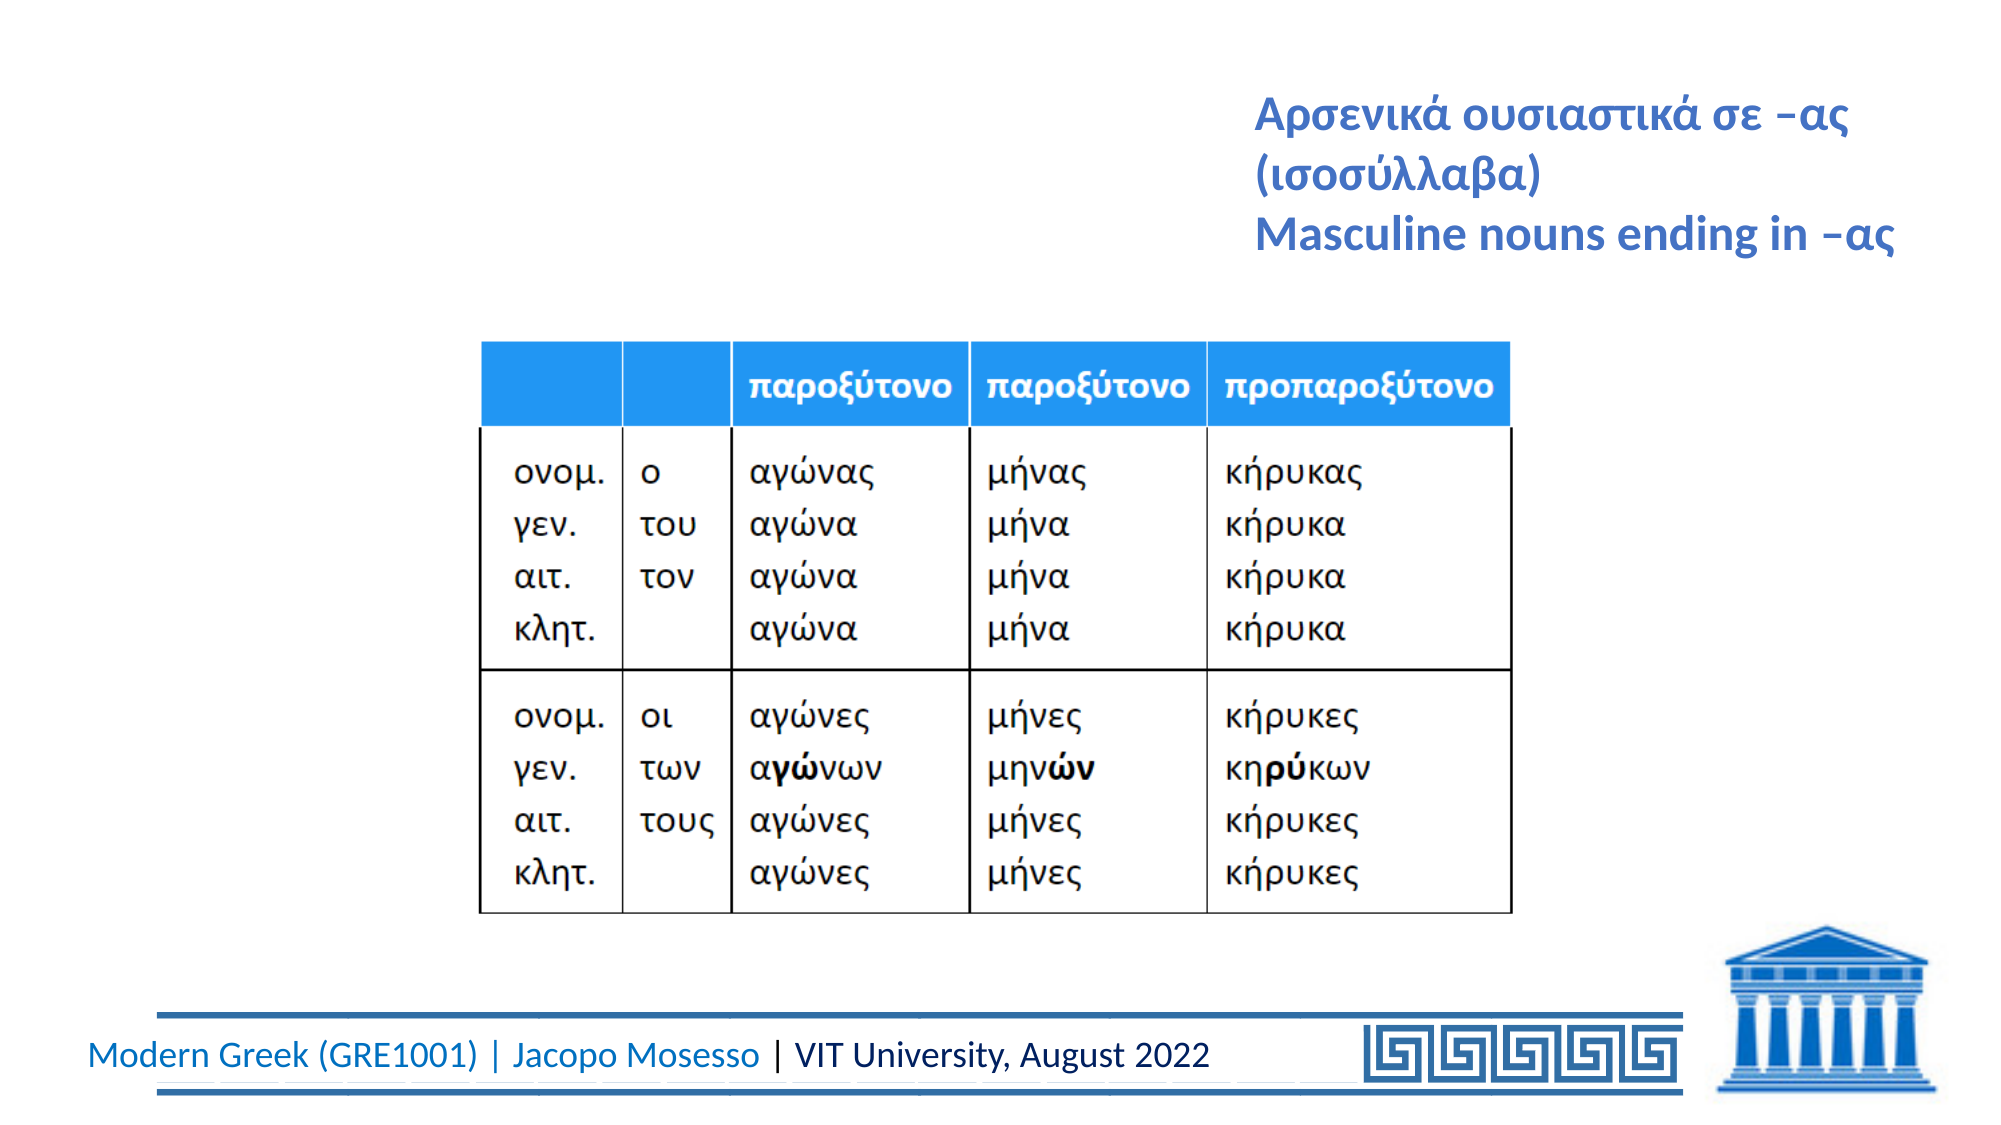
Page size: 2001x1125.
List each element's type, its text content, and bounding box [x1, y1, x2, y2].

picture [1686, 862, 1969, 1125]
picture [470, 331, 1529, 926]
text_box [156, 1010, 1684, 1096]
text_box Modern Greek (GRE1001) | Jacopo Mosesso | VIT University, August 2022 [72, 1022, 156, 1083]
text_box Αρσενικά ουσιαστικά σε –ας (ισοσύλλαβα) Masculine nouns ending in –ας [1239, 73, 1935, 268]
